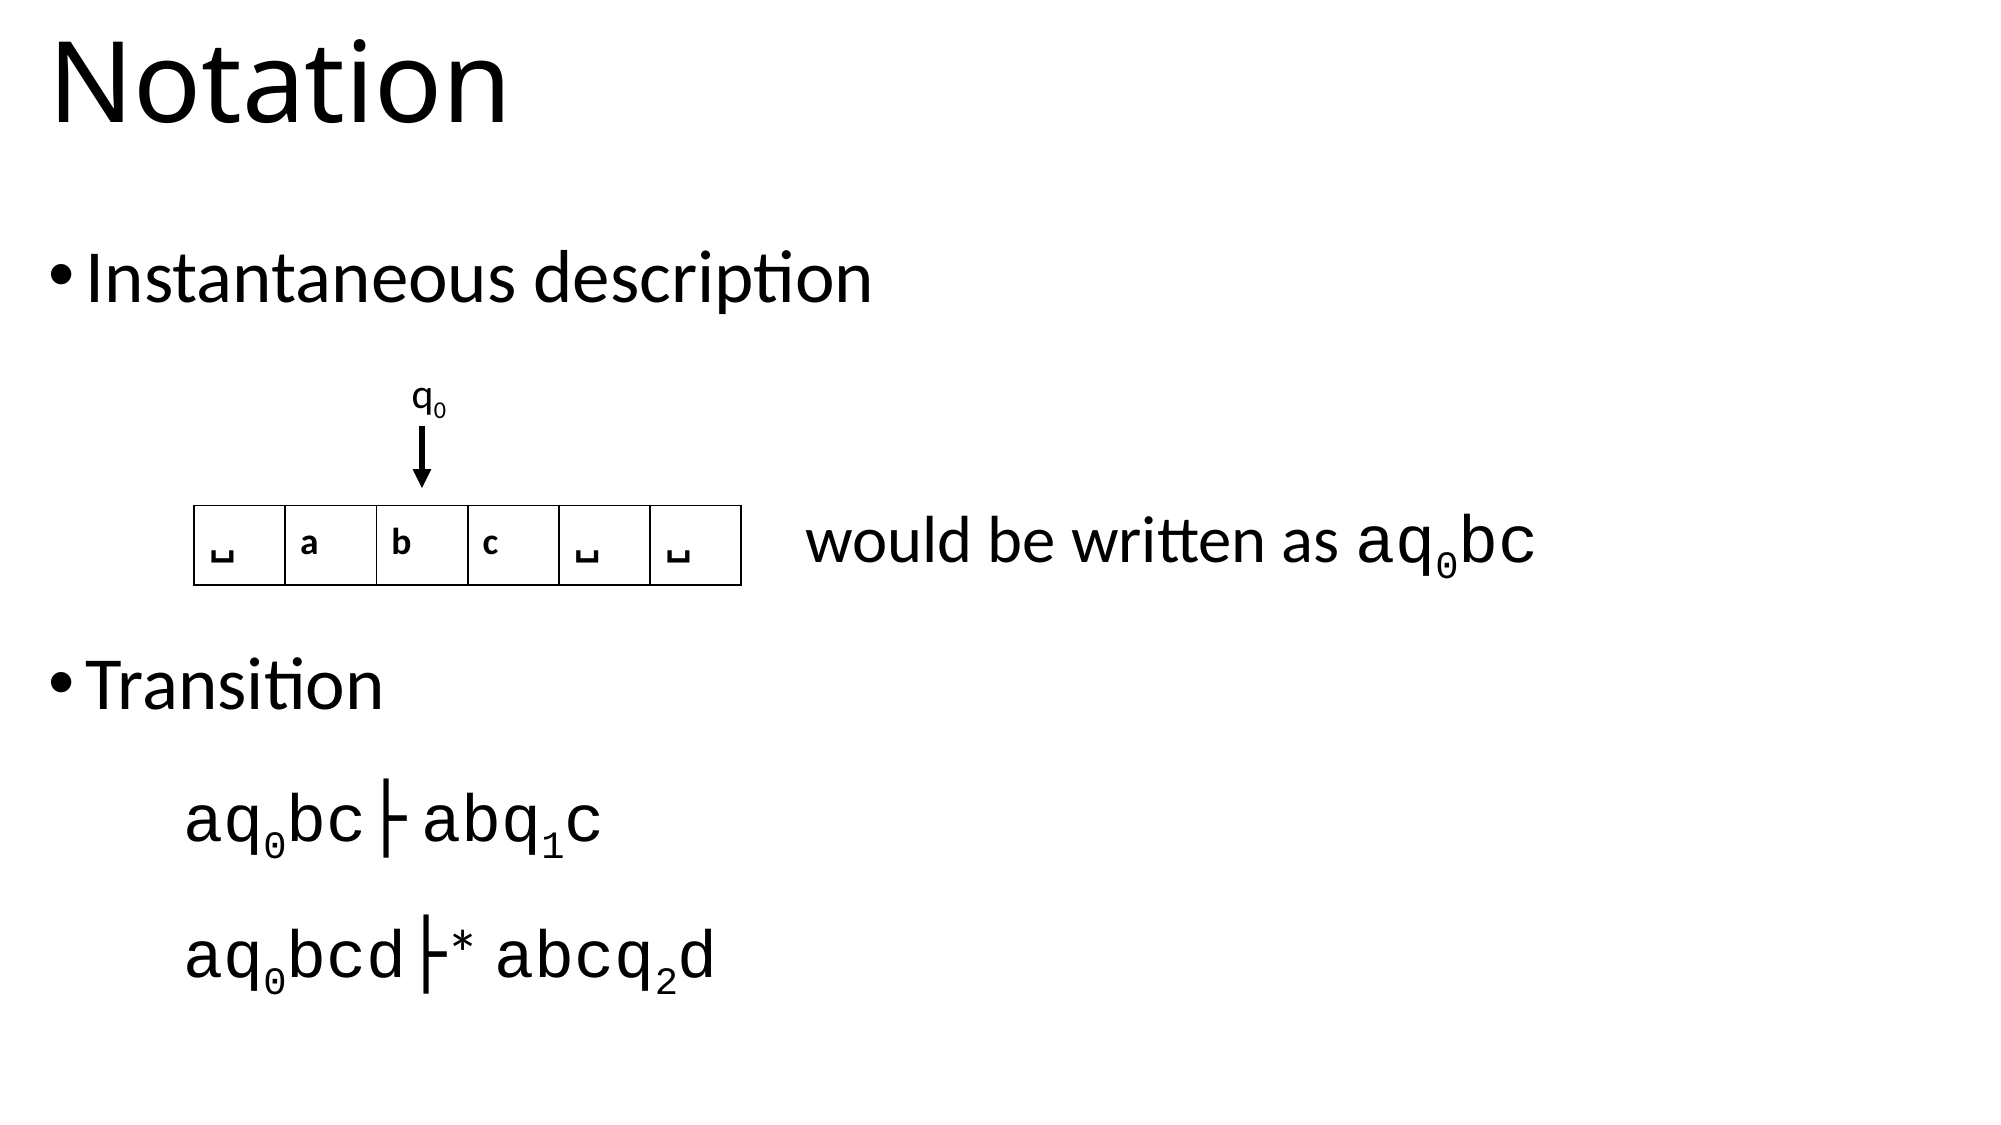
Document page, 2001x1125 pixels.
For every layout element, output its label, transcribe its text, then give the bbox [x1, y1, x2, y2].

table_header ␣ [651, 506, 740, 584]
text_box would be written as aq0bc [790, 487, 1618, 594]
table_header ␣ [560, 506, 649, 584]
text_box q0 [396, 358, 479, 431]
list Instantaneous description Transition [33, 230, 1933, 976]
table_header b [377, 506, 467, 584]
title Notation [33, 22, 1759, 150]
text_box aq0bc├ abq1c aq0bcd├* abcq2d [168, 767, 1265, 1010]
table_header c [469, 506, 558, 584]
table_header ␣ [195, 506, 284, 584]
table_header a [286, 506, 376, 584]
